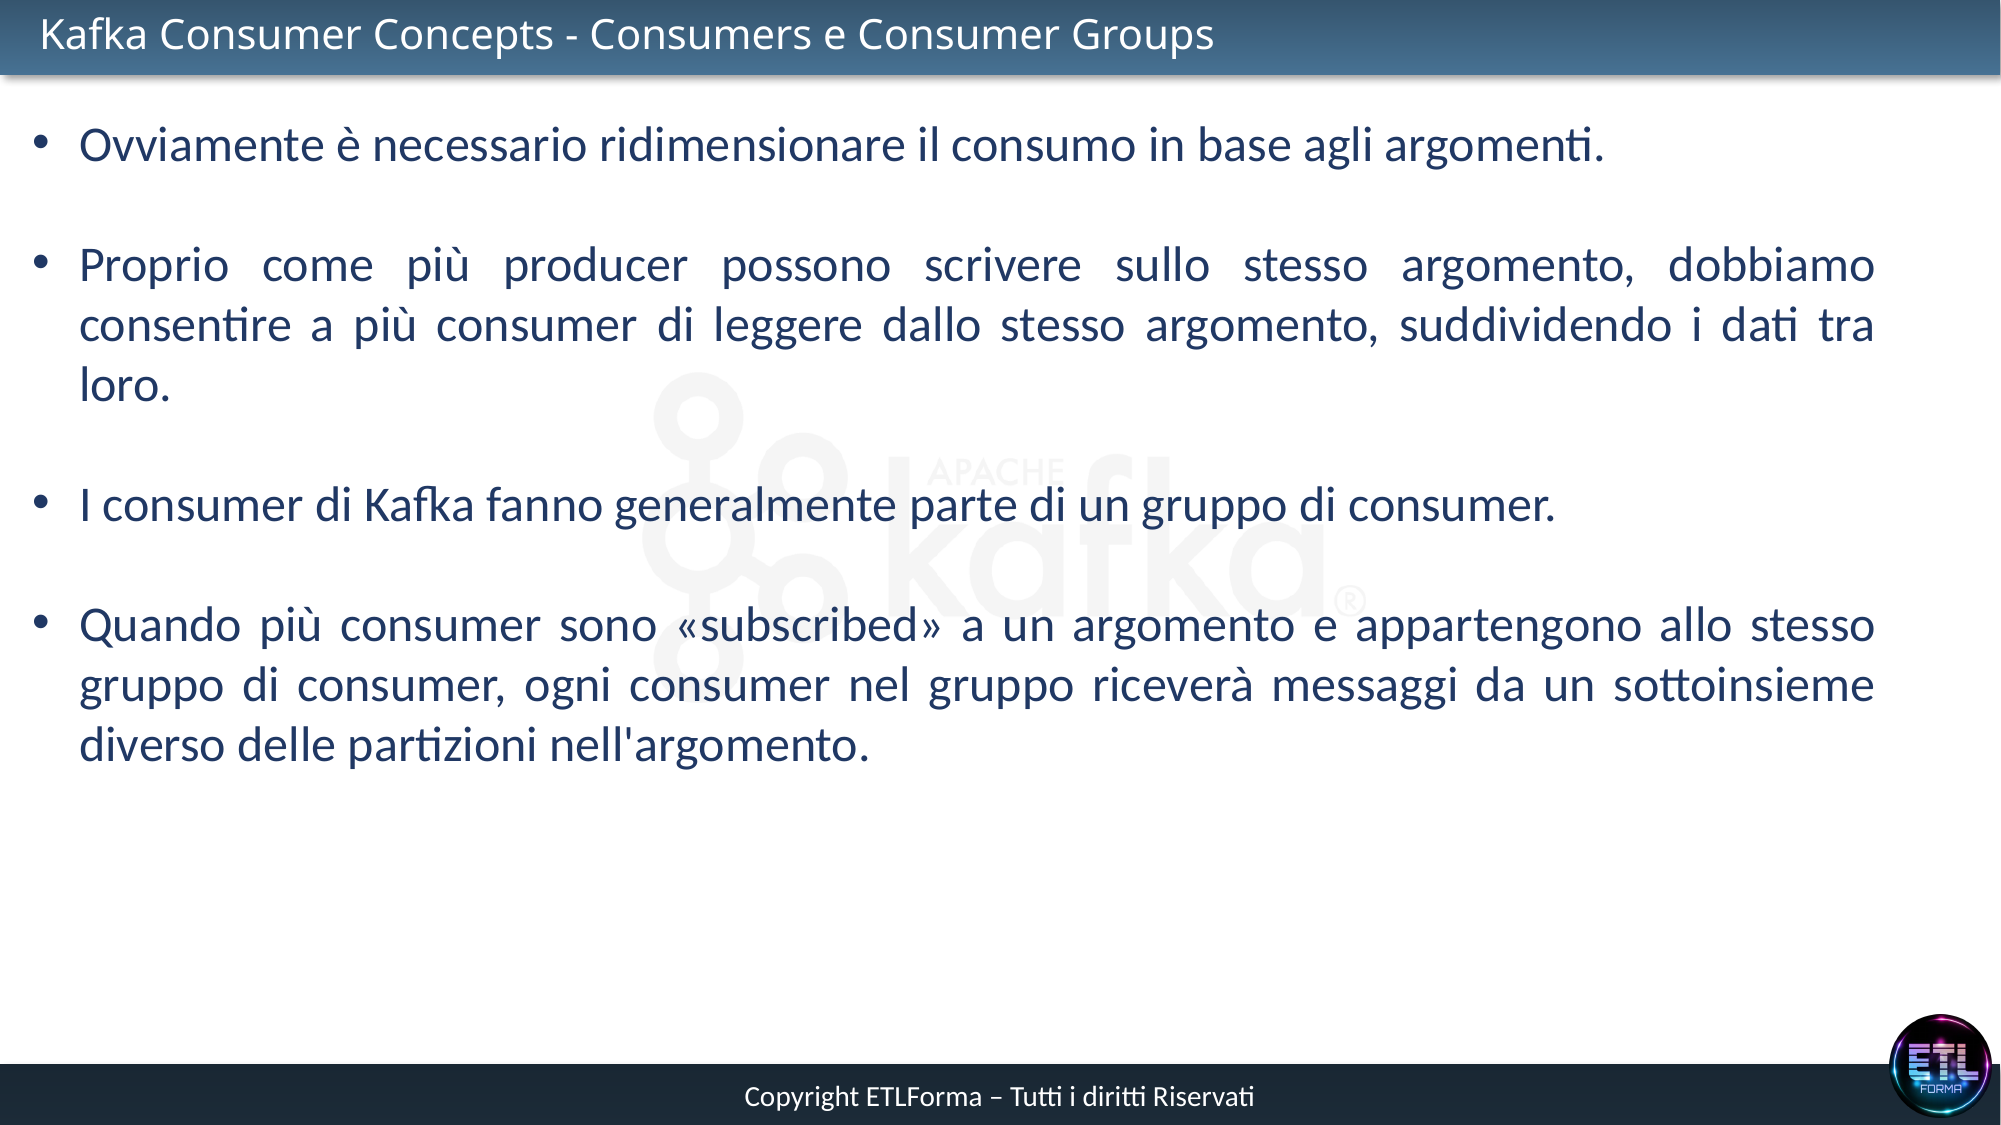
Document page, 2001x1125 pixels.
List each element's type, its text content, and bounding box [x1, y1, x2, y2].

picture [1889, 1014, 1992, 1118]
title Kafka Consumer Concepts - Consumers e Consumer Groups [24, 10, 1984, 63]
text_box Ovviamente è necessario ridimensionare il consumo in base agli argomenti. Proprio come più producer possono scrivere sullo stesso argomento, dobbiamo consentire a più consumer di leggere dallo stesso argomento, suddividendo i dati tra loro. I consumer di Kafka fanno generalmente parte di un gruppo di consumer. Quando più consumer sono «subscribed» a un argomento e appartengono allo stesso gruppo di consumer, ogni consumer nel gruppo riceverà messaggi da un sottoinsieme diverso delle partizioni nell'argomento. [17, 103, 1892, 1042]
